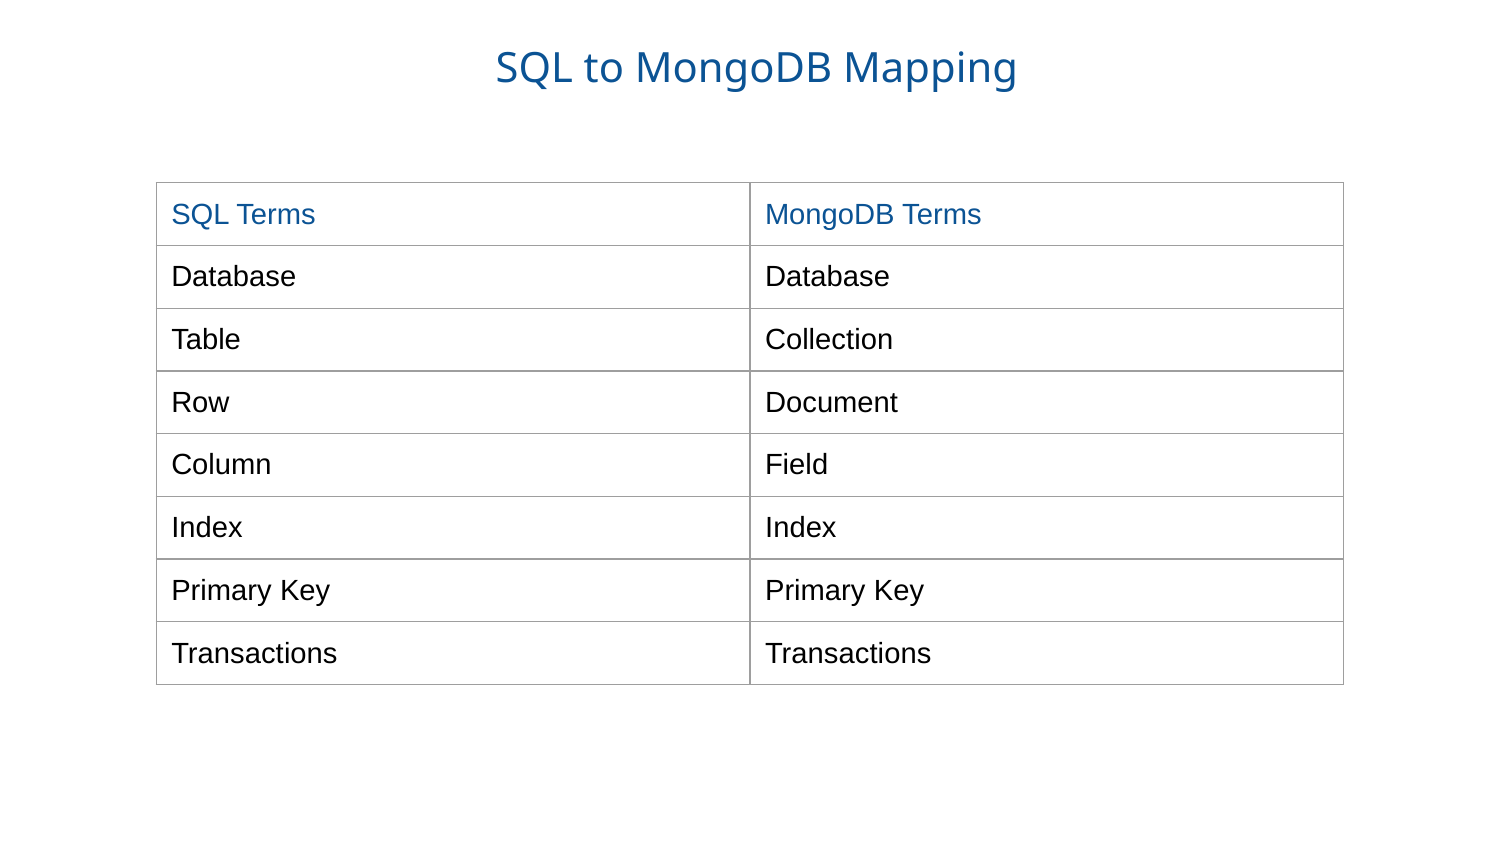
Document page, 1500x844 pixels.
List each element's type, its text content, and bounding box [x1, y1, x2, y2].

table_header SQL Terms [157, 183, 749, 245]
table_cell Database [751, 246, 1343, 308]
table_cell Document [751, 372, 1343, 433]
table_cell Transactions [751, 622, 1343, 684]
table_cell Column [157, 434, 749, 496]
table_cell Primary Key [751, 560, 1343, 621]
table_cell Table [157, 309, 749, 370]
table_cell Index [157, 497, 749, 558]
table_cell Field [751, 434, 1343, 496]
table_cell Transactions [157, 622, 749, 684]
list SQL to MongoDB Mapping [45, 18, 1468, 152]
table_cell Row [157, 372, 749, 433]
table_cell Primary Key [157, 560, 749, 621]
table_header MongoDB Terms [751, 183, 1343, 245]
table_cell Database [157, 246, 749, 308]
table_cell Index [751, 497, 1343, 558]
table_cell Collection [751, 309, 1343, 370]
